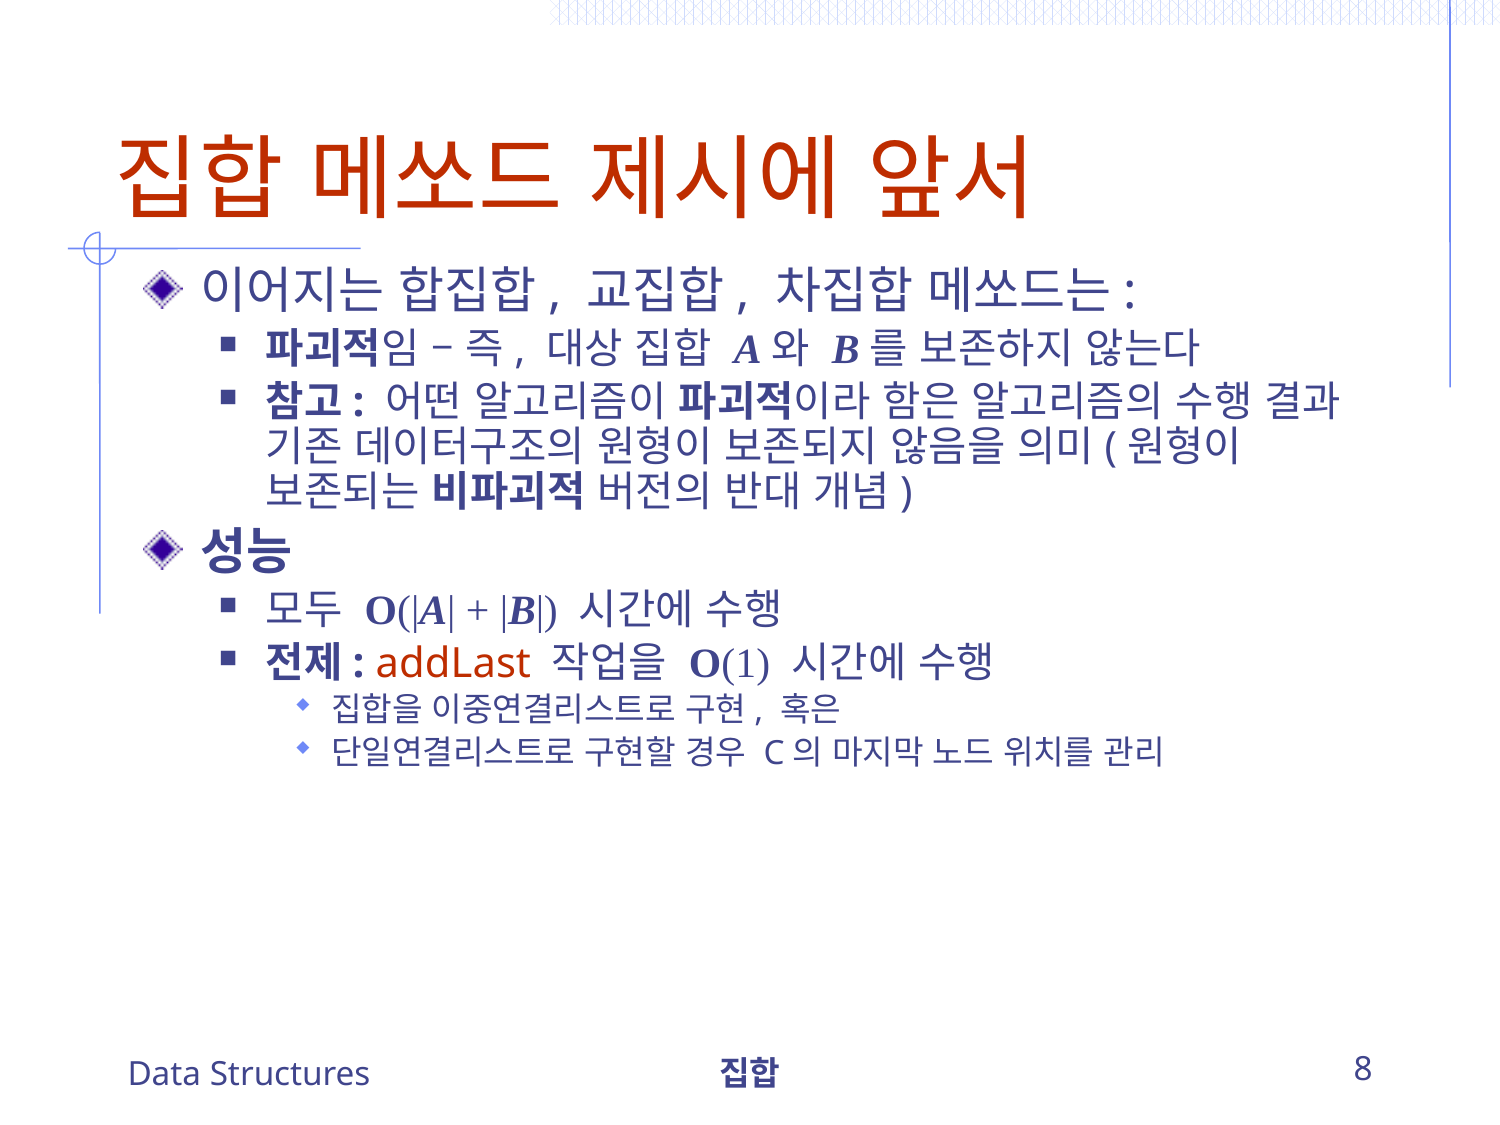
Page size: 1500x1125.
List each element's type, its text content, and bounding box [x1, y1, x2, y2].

picture [143, 530, 183, 570]
list 이어지는 합집합, 교집합, 차집합 메쏘드는: 파괴적임 – 즉, 대상 집합 A와 B를 보존하지 않는다 참고: 어떤 알고리즘이 파괴적이라 함은 알고리즘의 수행 결과 기존 데이터구조의 원형이 보존되지 않음을 의미(원형이 보존되는 비파괴적 버전의 반대 개념) 성능 모두 O(|A| + |B|) 시간에 수행 전제: addLast 작업을 O(1) 시간에 수행 집합을 이중연결리스트로 구현, 혹은 단일연결리스트로 구현할 경우 C의 마지막 노드 위치를 관리 [128, 257, 1384, 882]
slide_number Data Structures [112, 1024, 552, 1101]
picture [143, 270, 183, 309]
footer 집합 [552, 1024, 988, 1101]
slide_number 8 [1074, 1024, 1388, 1101]
title 집합 메쏘드 제시에 앞서 [99, 49, 1376, 238]
